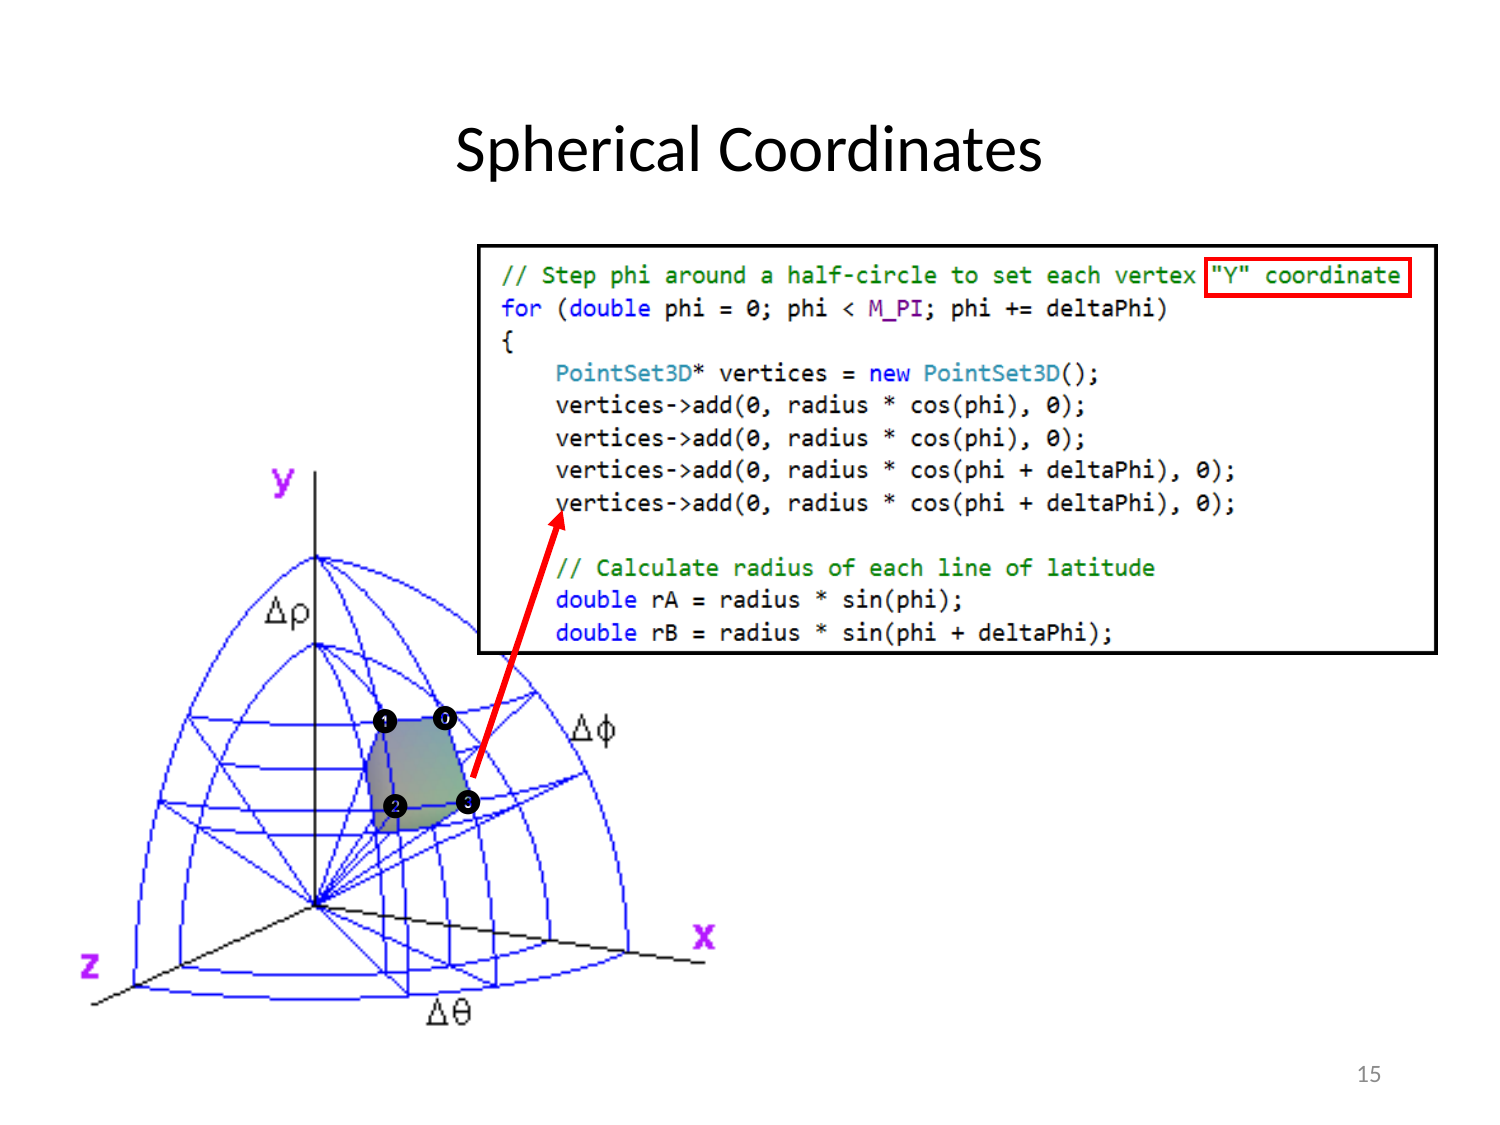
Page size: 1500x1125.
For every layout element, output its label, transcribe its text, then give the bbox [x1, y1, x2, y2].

title Spherical Coordinates [103, 59, 1397, 241]
slide_number 15 [1059, 1042, 1397, 1103]
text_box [472, 509, 563, 778]
picture [60, 244, 1438, 1043]
